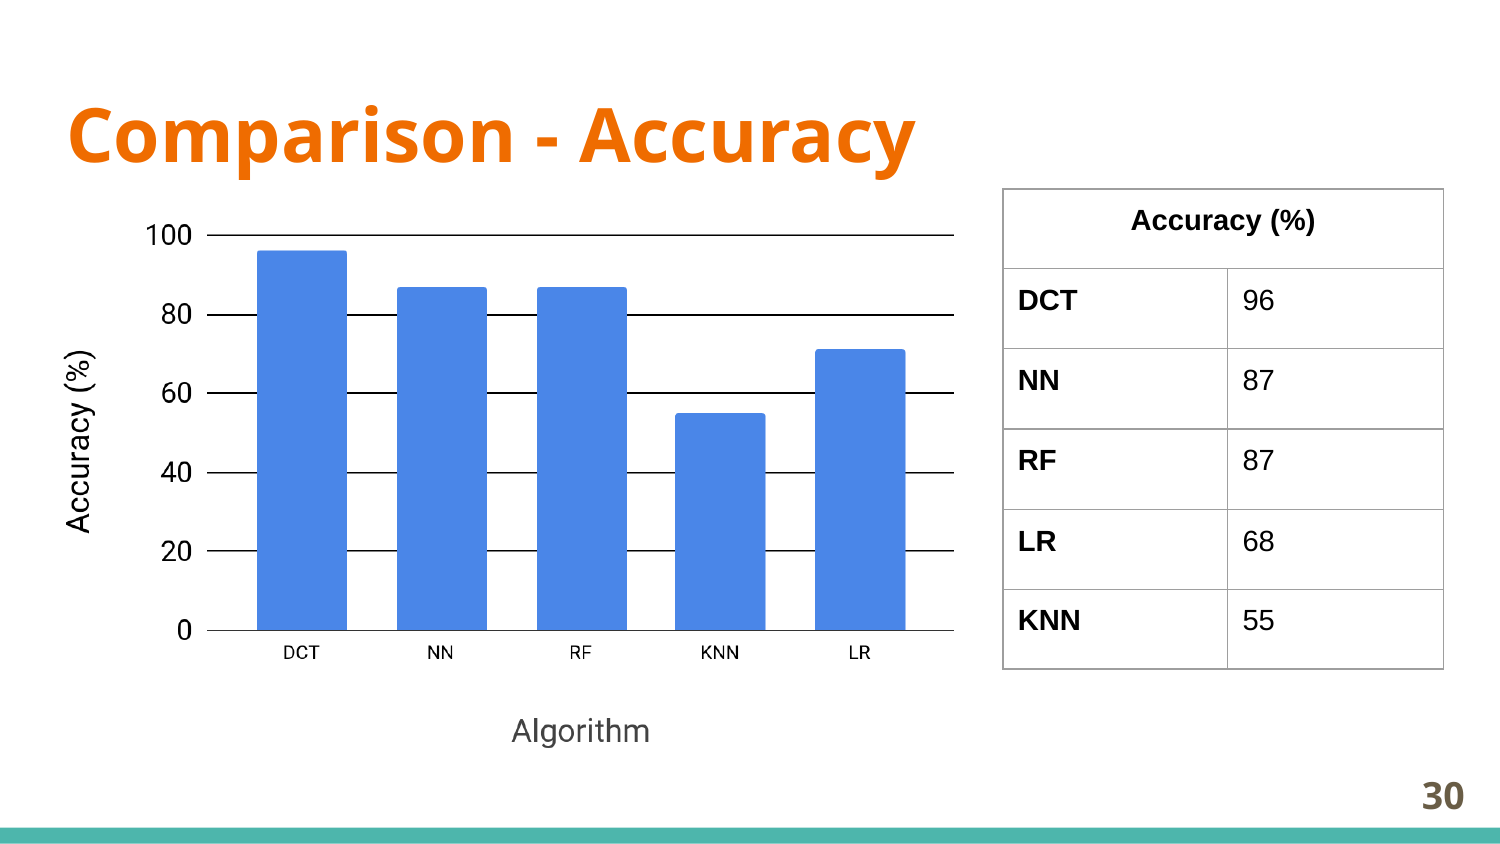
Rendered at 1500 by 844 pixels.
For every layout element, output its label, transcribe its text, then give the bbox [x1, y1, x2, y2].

table_cell 87 [1228, 349, 1443, 428]
table_cell 55 [1228, 590, 1443, 668]
table_cell 68 [1228, 510, 1443, 589]
table_cell DCT [1004, 269, 1227, 348]
table_header Accuracy (%) [1004, 190, 1443, 268]
slide_number 30 [1389, 764, 1480, 830]
picture [29, 188, 983, 779]
title Comparison - Accuracy [51, 72, 1449, 189]
table_cell RF [1004, 430, 1227, 509]
table_cell LR [1004, 510, 1227, 589]
table_cell 87 [1228, 430, 1443, 509]
table_cell 96 [1228, 269, 1443, 348]
table_cell NN [1004, 349, 1227, 428]
table_cell KNN [1004, 590, 1227, 668]
